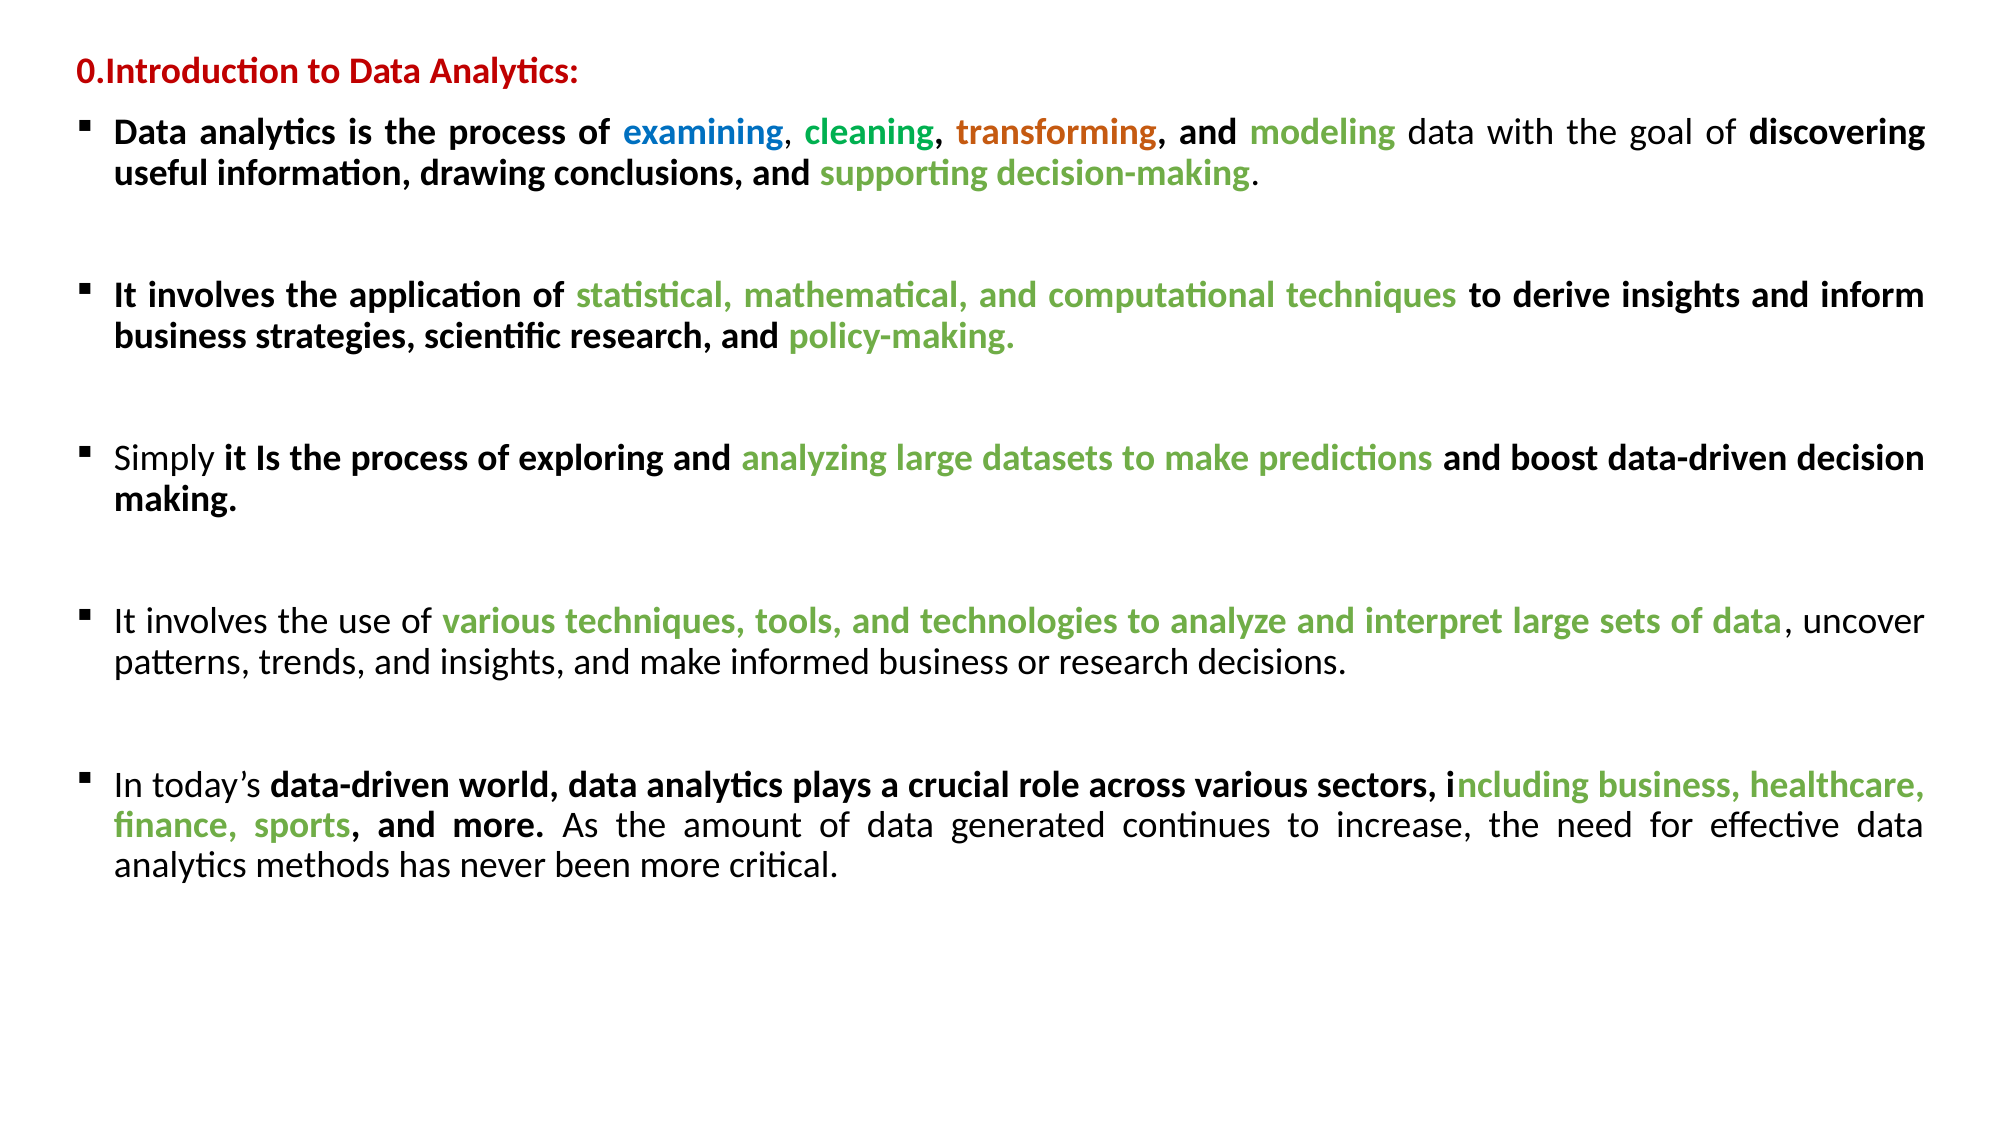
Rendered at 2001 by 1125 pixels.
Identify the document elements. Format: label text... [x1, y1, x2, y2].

list 0.Introduction to Data Analytics: Data analytics is the process of examining, cleaning, transforming, and modeling data with the goal of discovering useful information, drawing conclusions, and supporting decision-making. It involves the application of statistical, mathematical, and computational techniques to derive insights and inform business strategies, scientific research, and policy-making. Simply it Is the process of exploring and analyzing large datasets to make predictions and boost data-driven decision making. It involves the use of various techniques, tools, and technologies to analyze and interpret large sets of data, uncover patterns, trends, and insights, and make informed business or research decisions. In today’s data-driven world, data analytics plays a crucial role across various sectors, including business, healthcare, finance, sports, and more. As the amount of data generated continues to increase, the need for effective data analytics methods has never been more critical. [61, 43, 1941, 1076]
